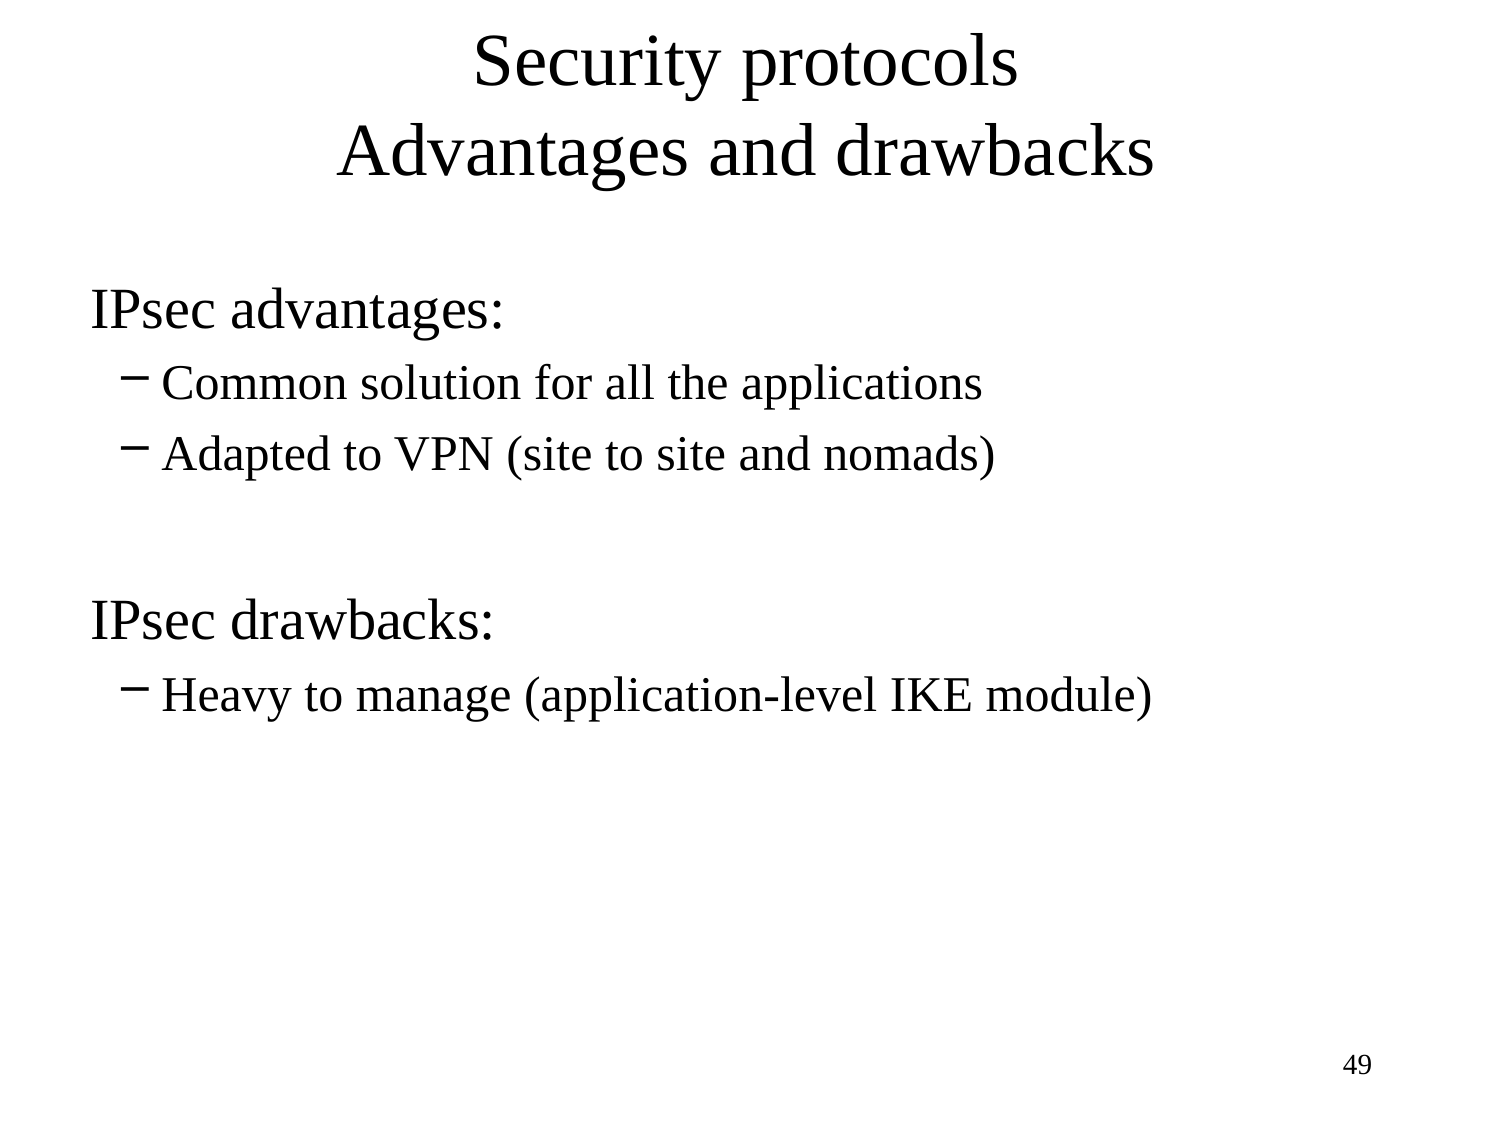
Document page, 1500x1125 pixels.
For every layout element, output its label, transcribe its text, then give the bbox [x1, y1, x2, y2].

slide_number 49 [1074, 1024, 1388, 1101]
title Security protocols Advantages and drawbacks [71, 2, 1422, 201]
list IPsec advantages: Common solution for all the applications Adapted to VPN (site to site and nomads) IPsec drawbacks: Heavy to manage (application-level IKE module) [75, 262, 1425, 1005]
